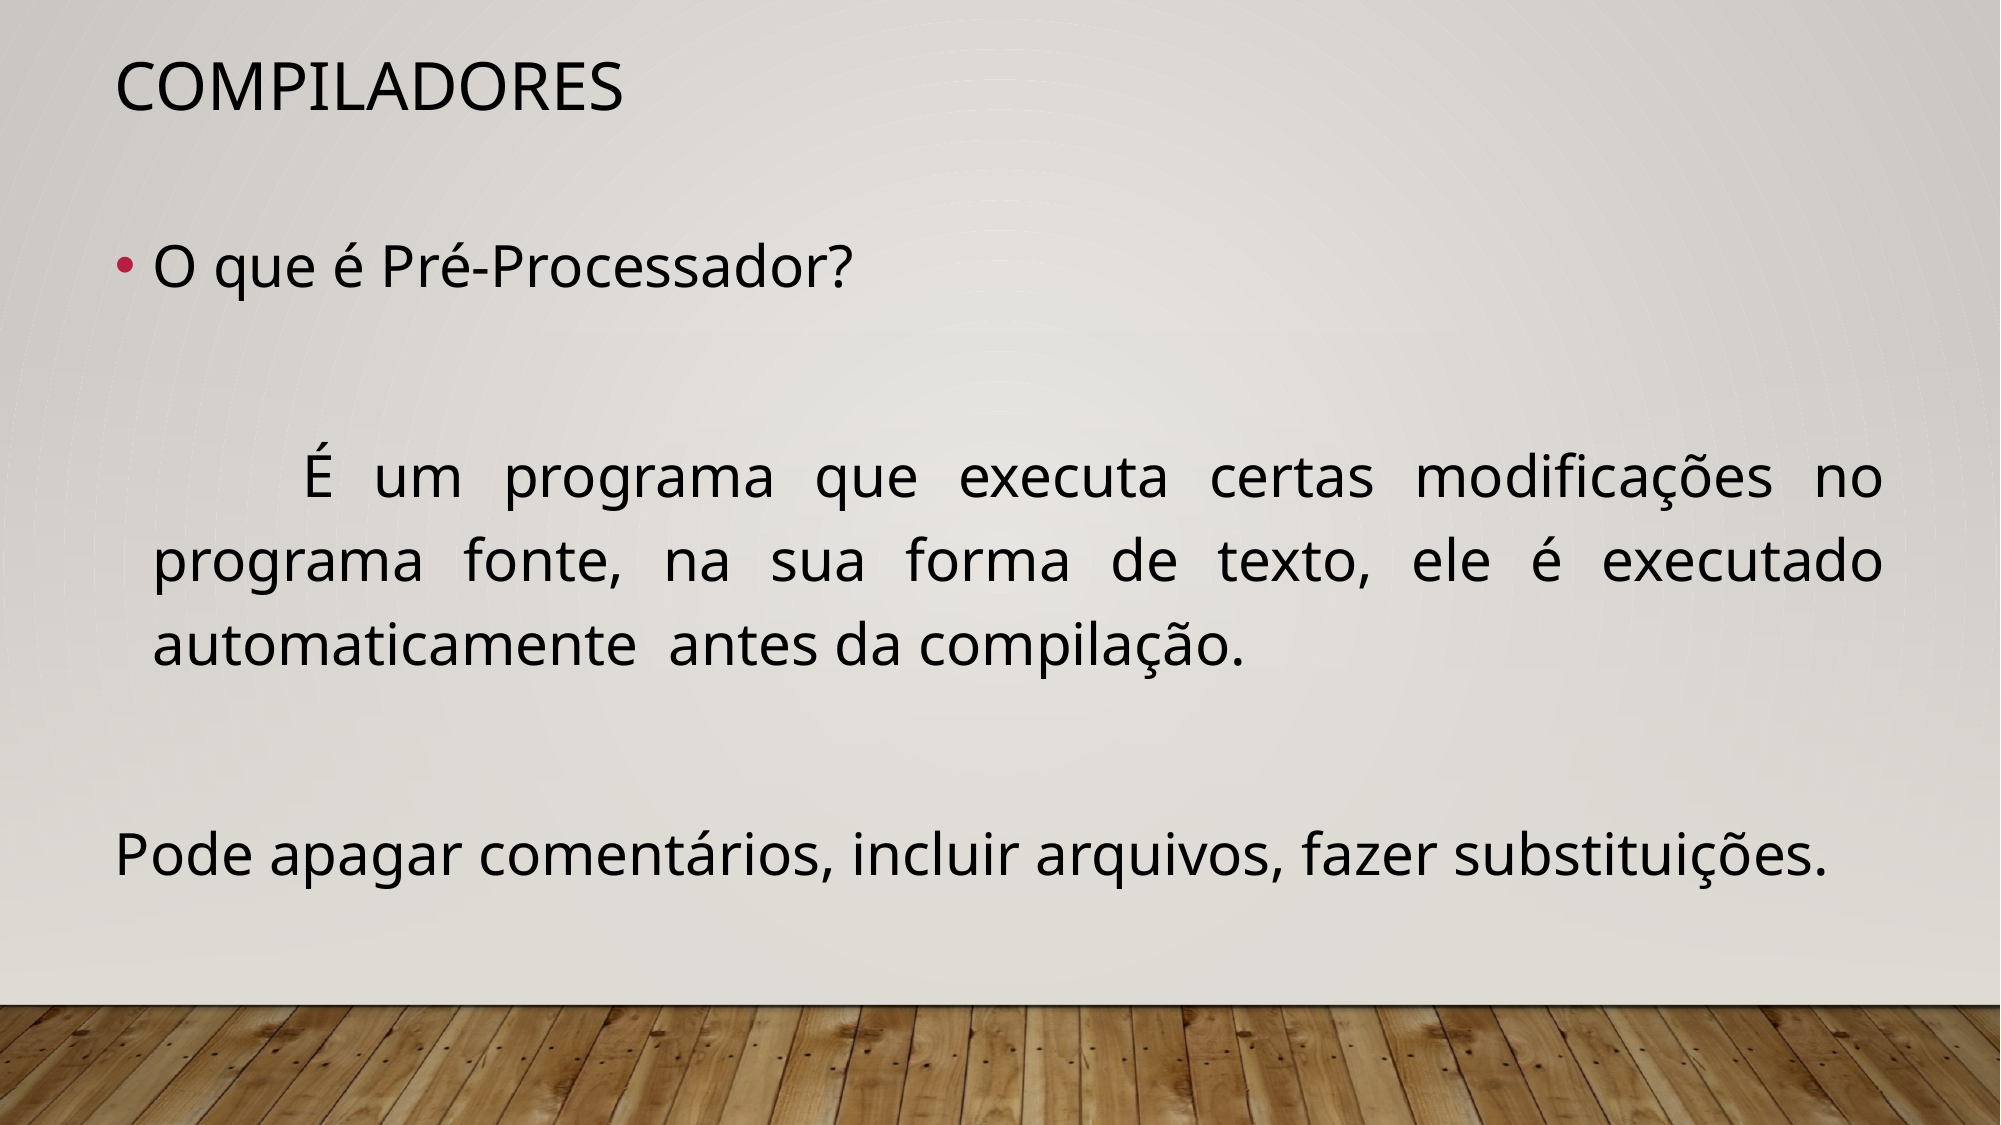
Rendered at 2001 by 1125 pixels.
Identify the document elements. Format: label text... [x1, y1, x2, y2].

picture [0, 1005, 2000, 1125]
list O que é Pré-Processador? É um programa que executa certas modificações no programa fonte, na sua forma de texto, ele é executado automaticamente antes da compilação. Pode apagar comentários, incluir arquivos, fazer substituições. [99, 208, 1900, 771]
title Compiladores [99, 45, 1900, 208]
